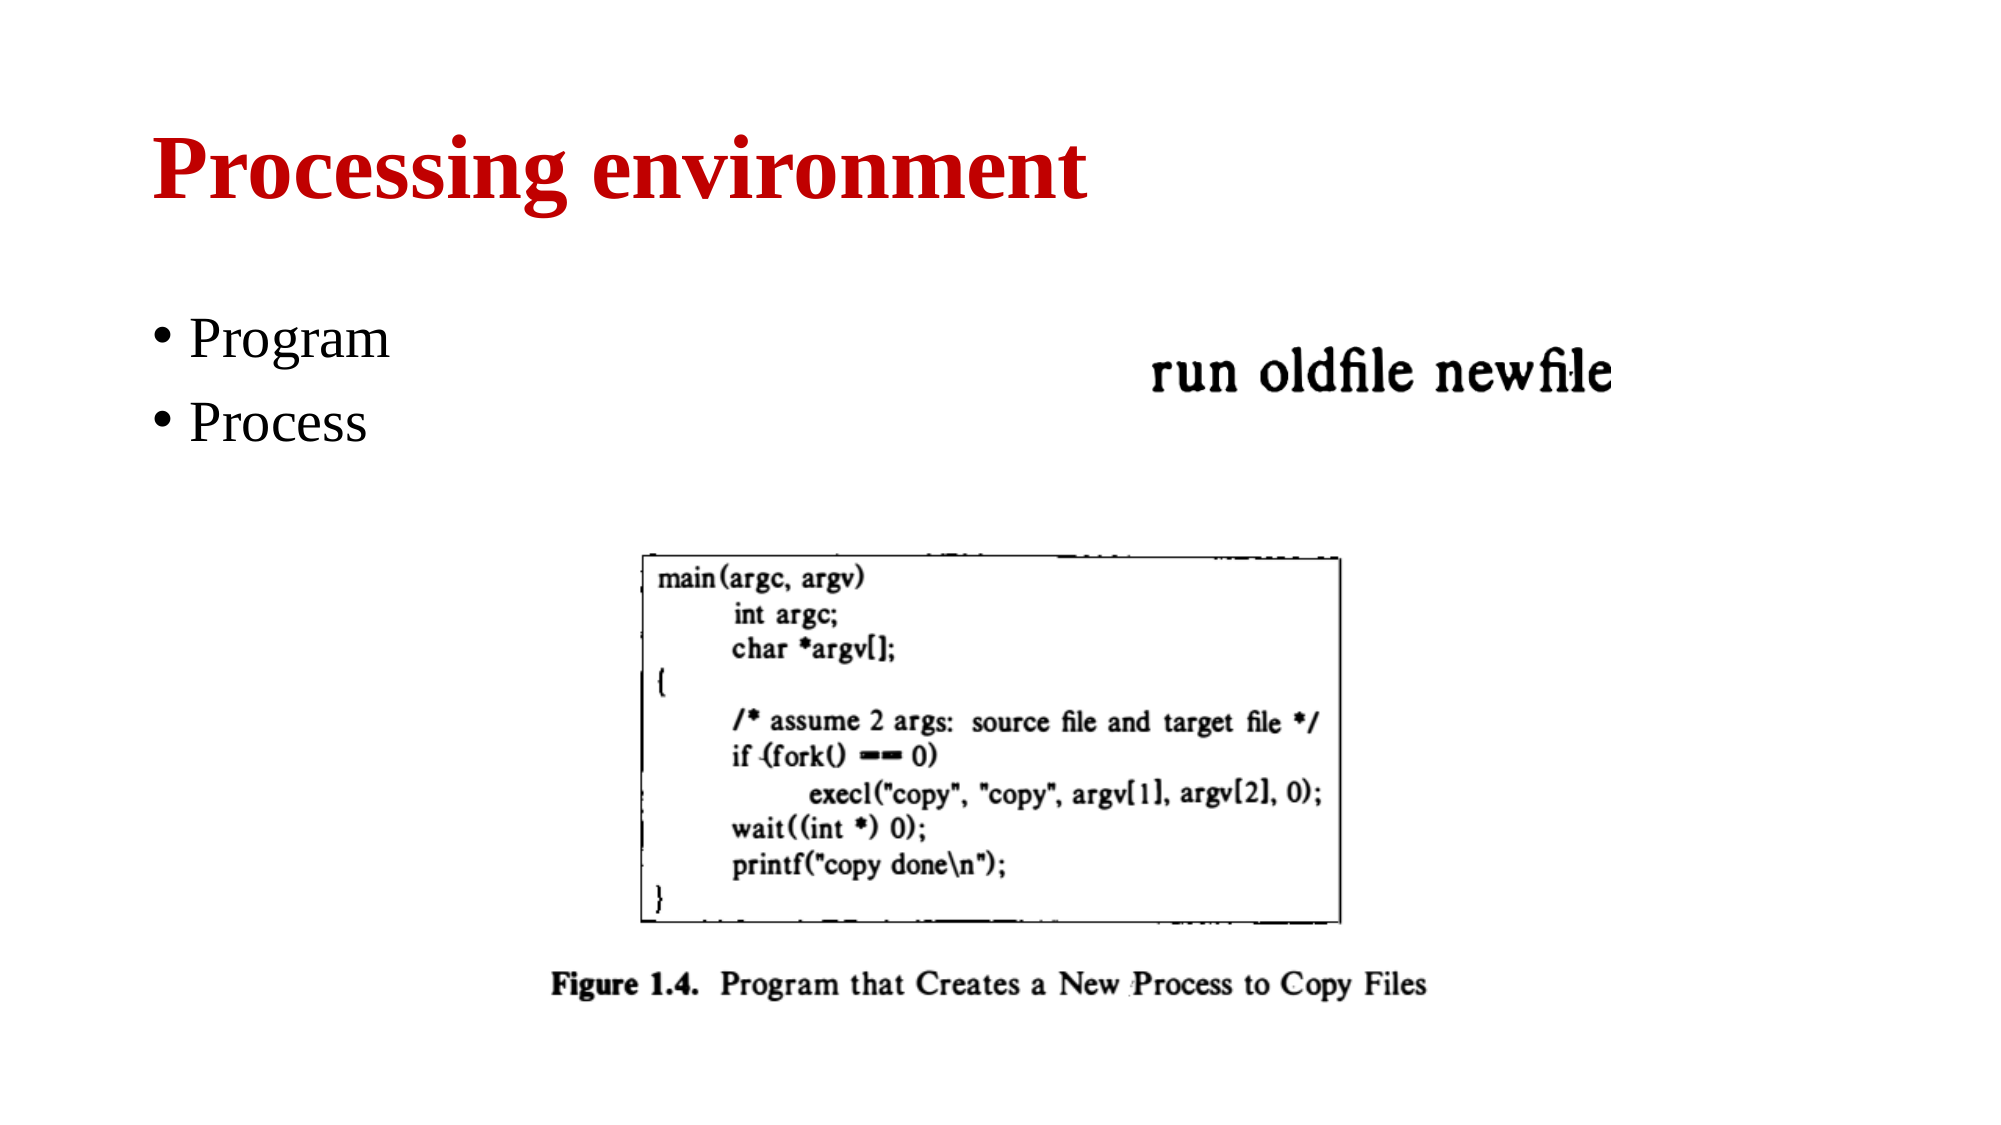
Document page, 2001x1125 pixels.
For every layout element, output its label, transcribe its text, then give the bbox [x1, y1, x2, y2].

list Program Process [137, 299, 1863, 1014]
title Processing environment [137, 59, 1863, 278]
picture [1143, 346, 1611, 396]
picture [478, 527, 1462, 1014]
